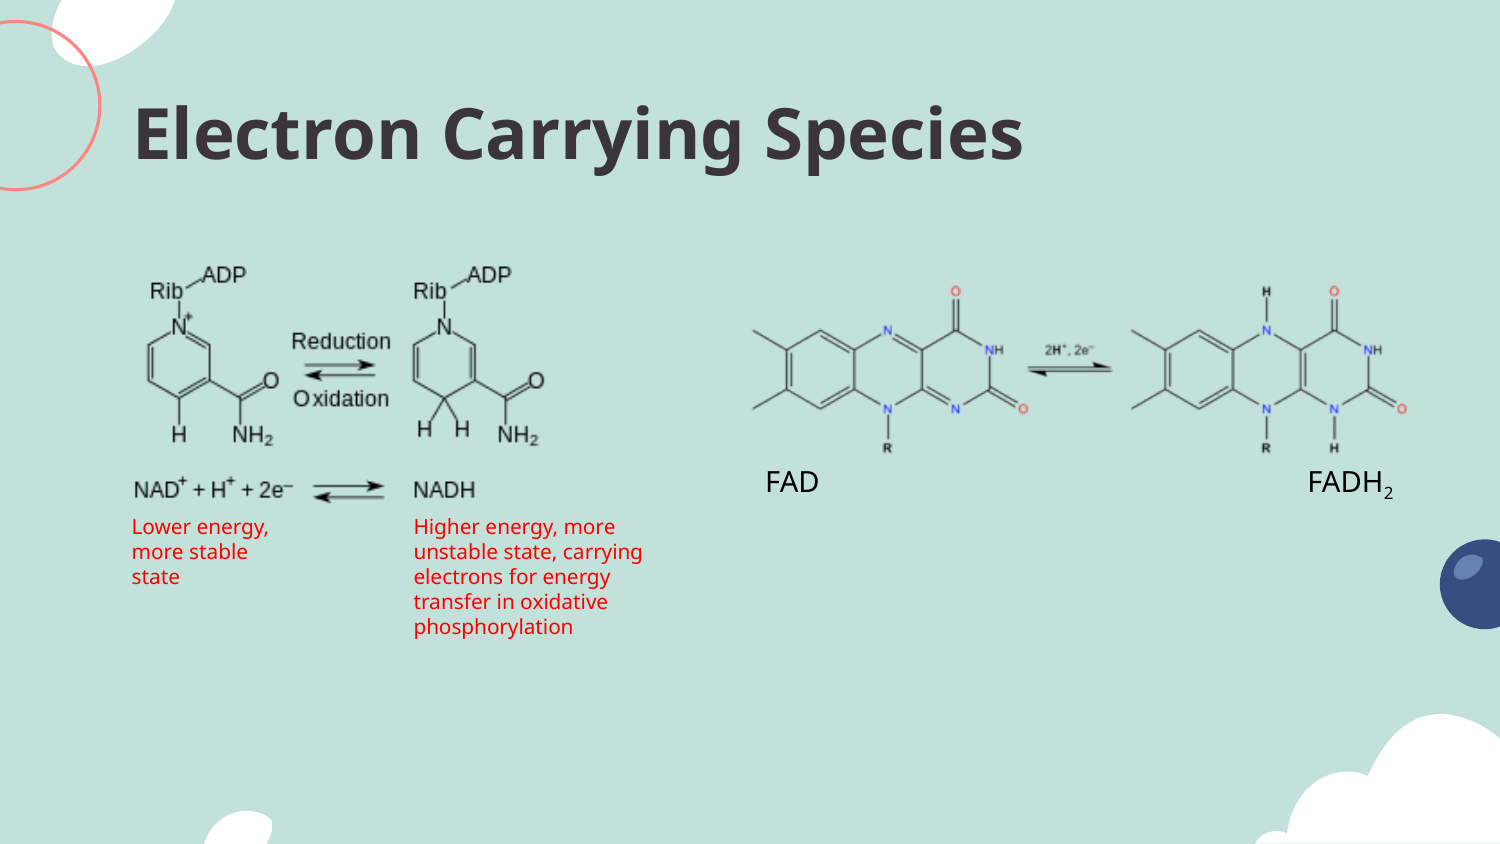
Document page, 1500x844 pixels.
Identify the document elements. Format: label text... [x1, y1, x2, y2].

picture [116, 249, 564, 517]
picture [749, 283, 1410, 457]
text_box FADH2 [1292, 464, 1409, 511]
text_box Higher energy, more unstable state, carrying electrons for energy transfer in oxidative phosphorylation [398, 506, 662, 647]
text_box FAD [750, 465, 835, 506]
title Electron Carrying Species [116, 74, 1383, 169]
text_box Lower energy, more stable state [116, 525, 316, 597]
